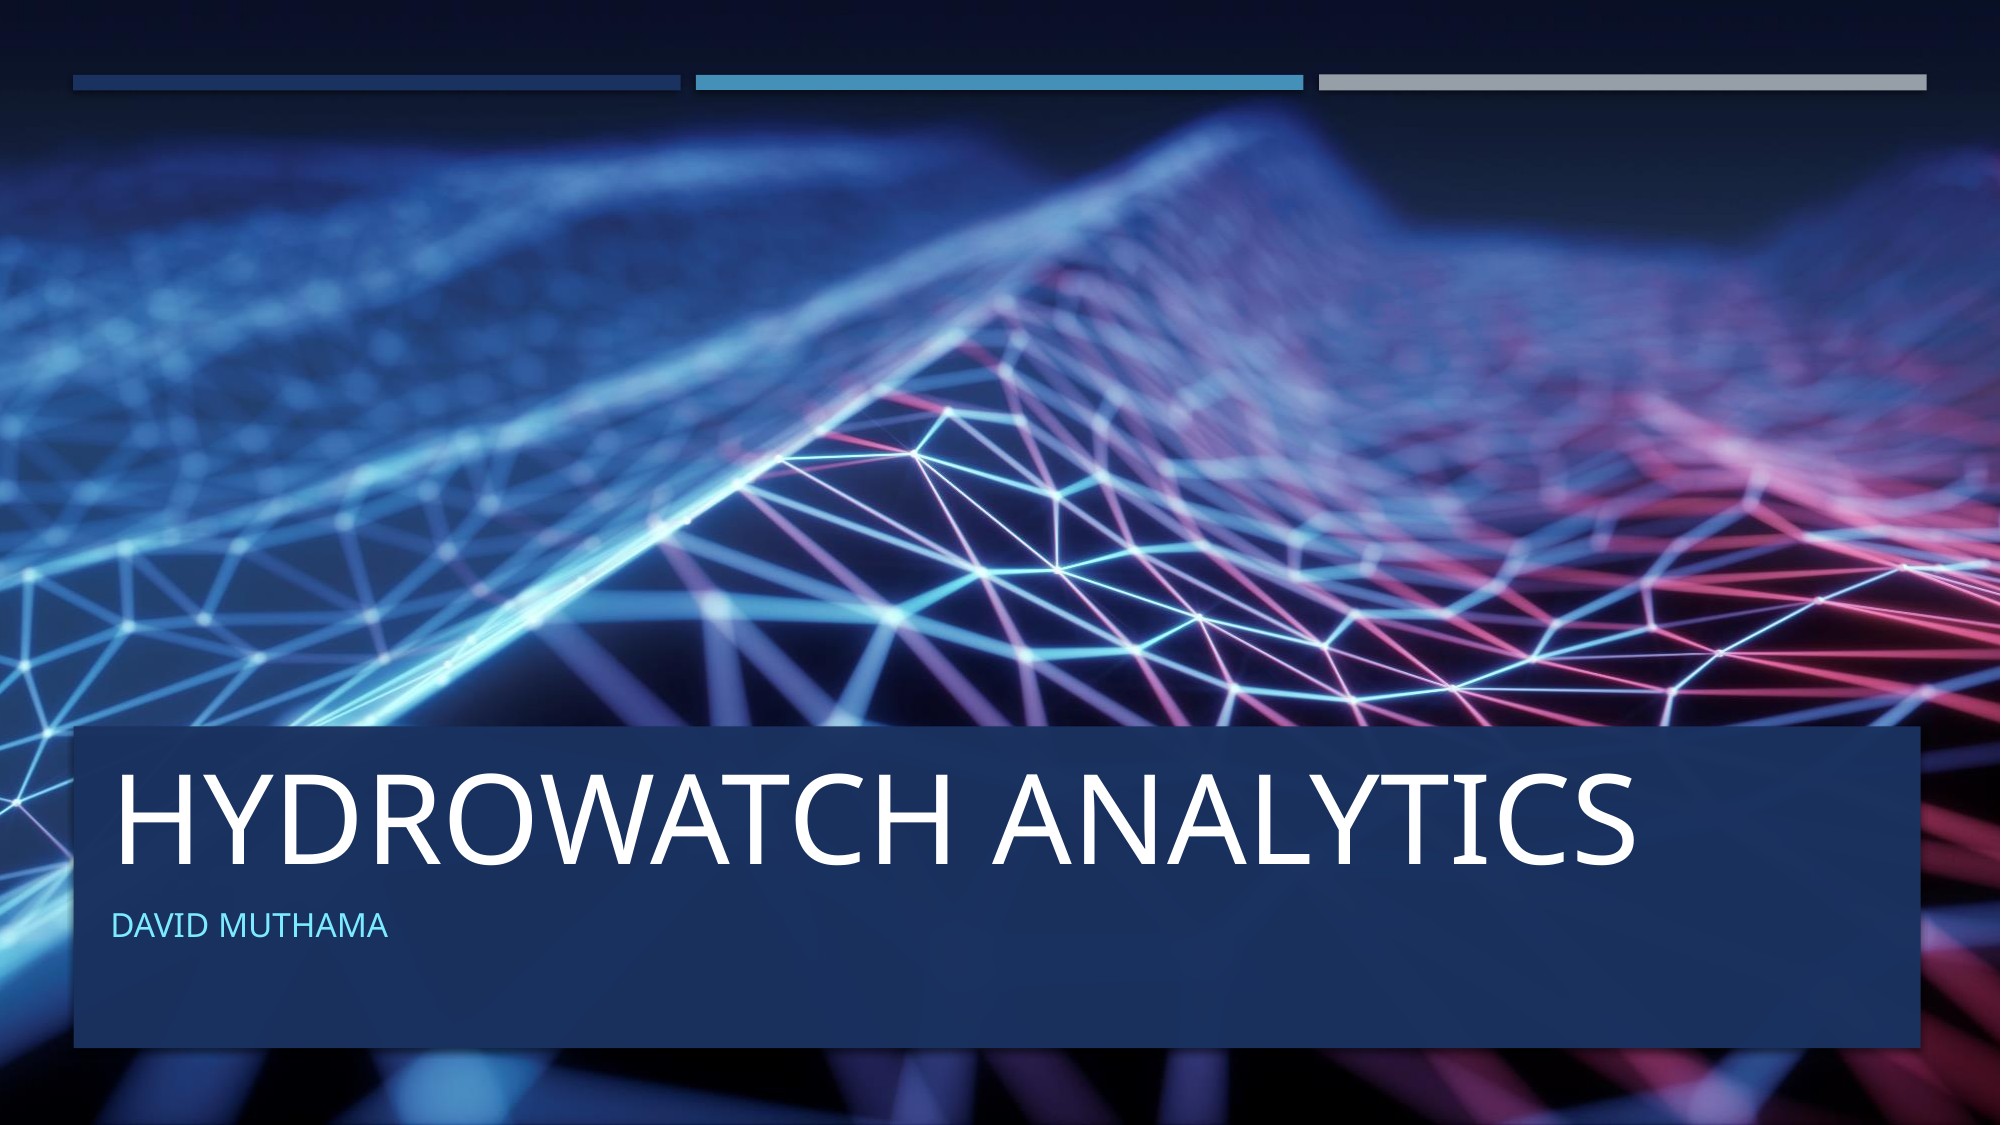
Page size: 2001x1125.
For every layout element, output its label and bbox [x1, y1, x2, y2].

text_box [72, 73, 1928, 92]
picture [0, 0, 2000, 1125]
